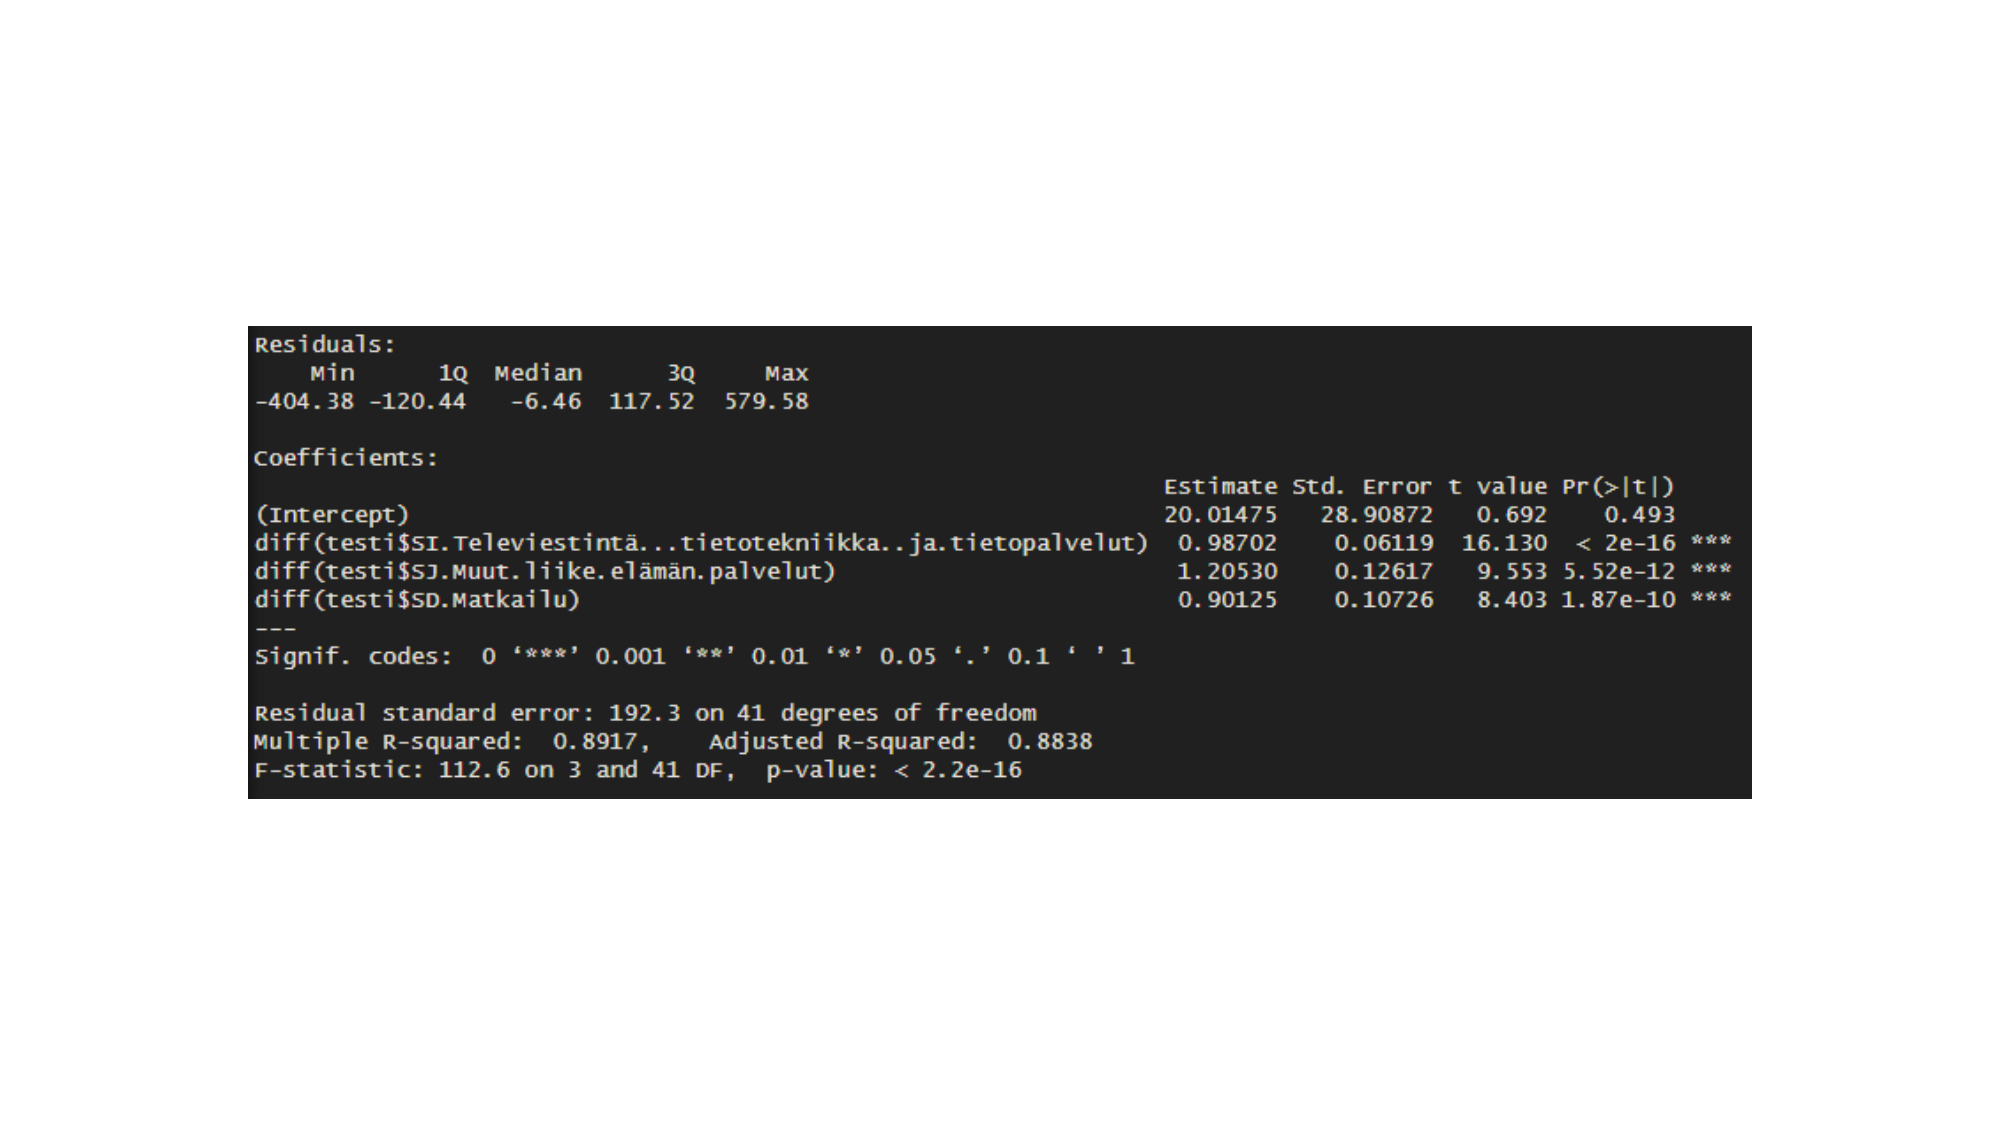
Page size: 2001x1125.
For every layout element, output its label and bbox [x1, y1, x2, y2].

list [248, 326, 1752, 799]
